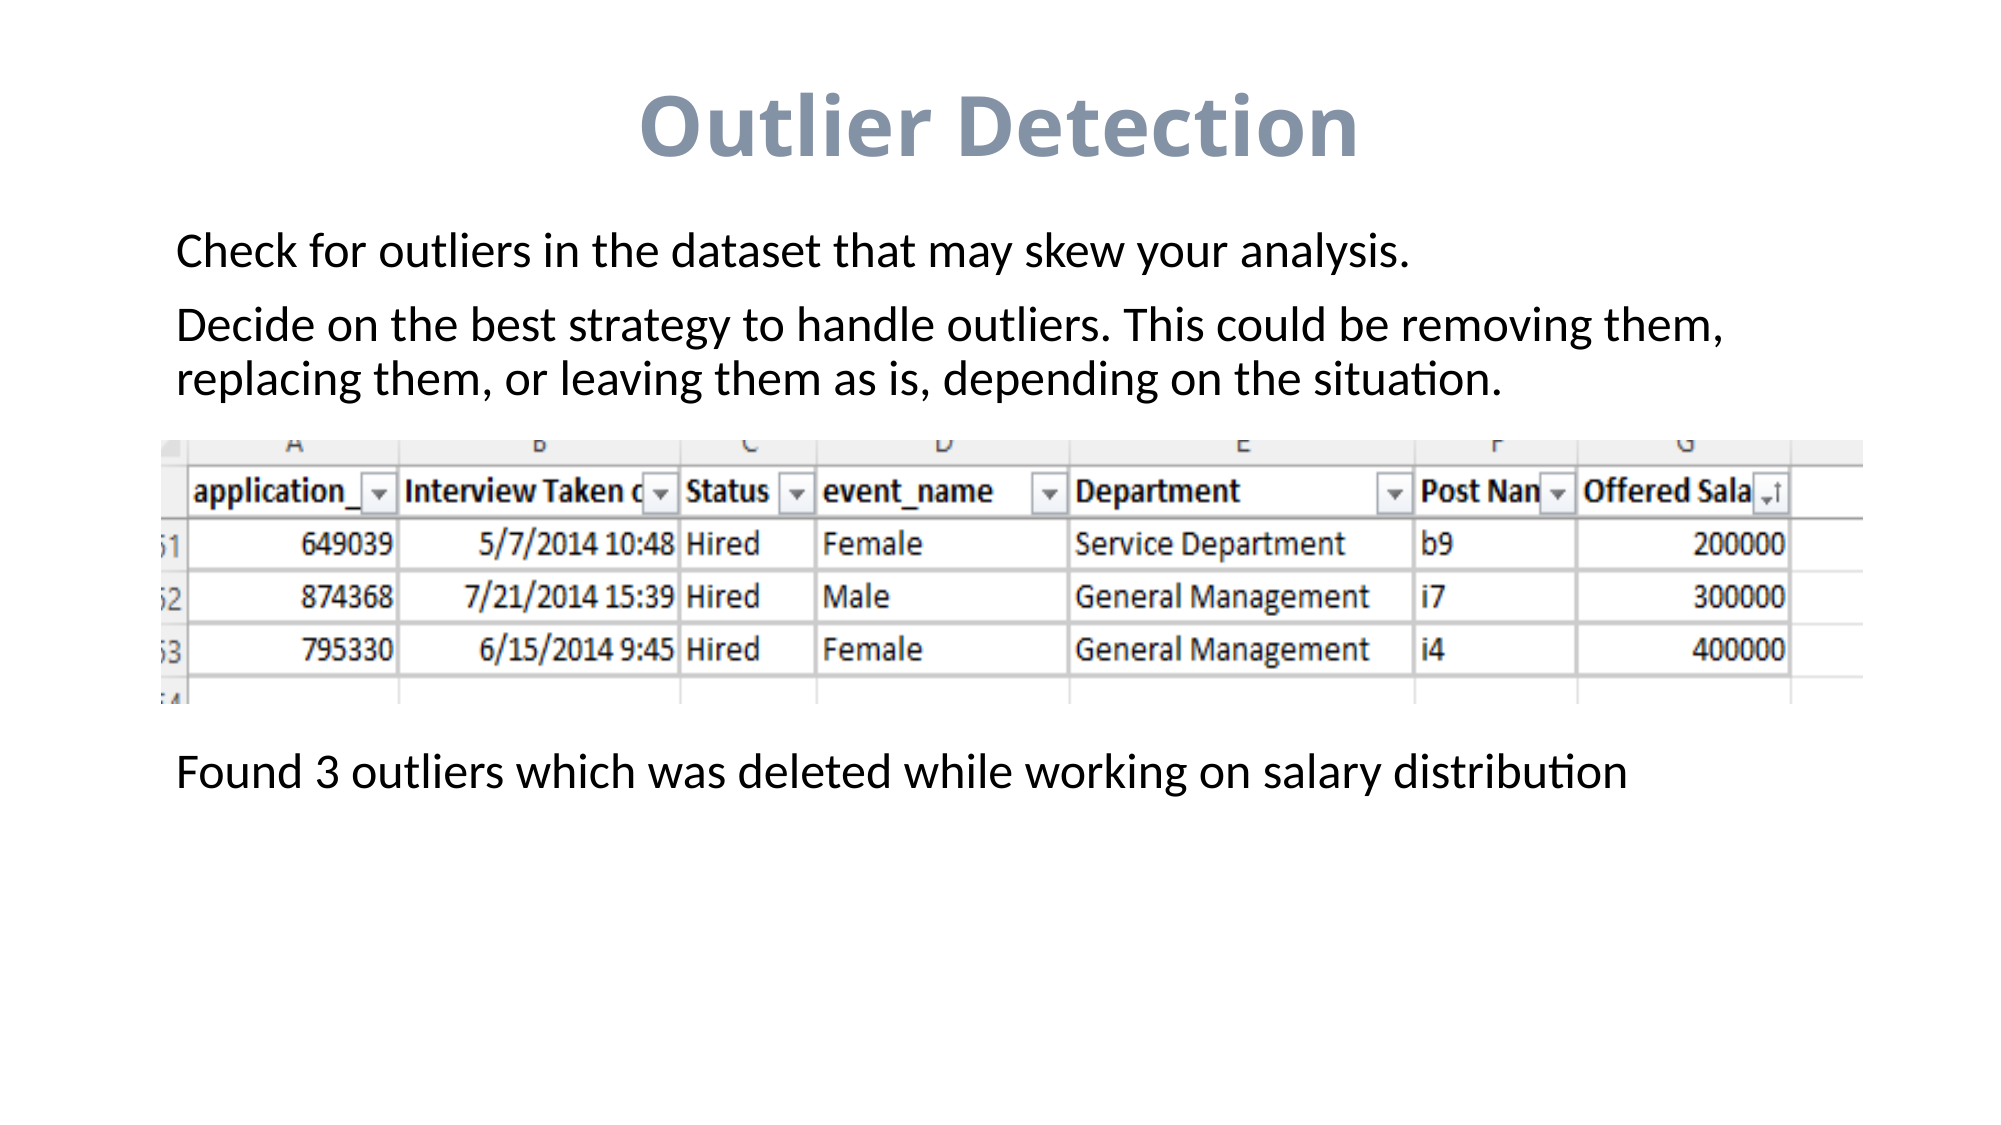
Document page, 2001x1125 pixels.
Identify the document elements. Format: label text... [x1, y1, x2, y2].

text_box Found 3 outliers which was deleted while working on salary distribution [160, 737, 1886, 927]
picture [161, 440, 1863, 704]
list Check for outliers in the dataset that may skew your analysis. Decide on the best strategy to handle outliers. This could be removing them, replacing them, or leaving them as is, depending on the situation. [161, 216, 1886, 406]
title Outlier Detection [137, 75, 1863, 182]
